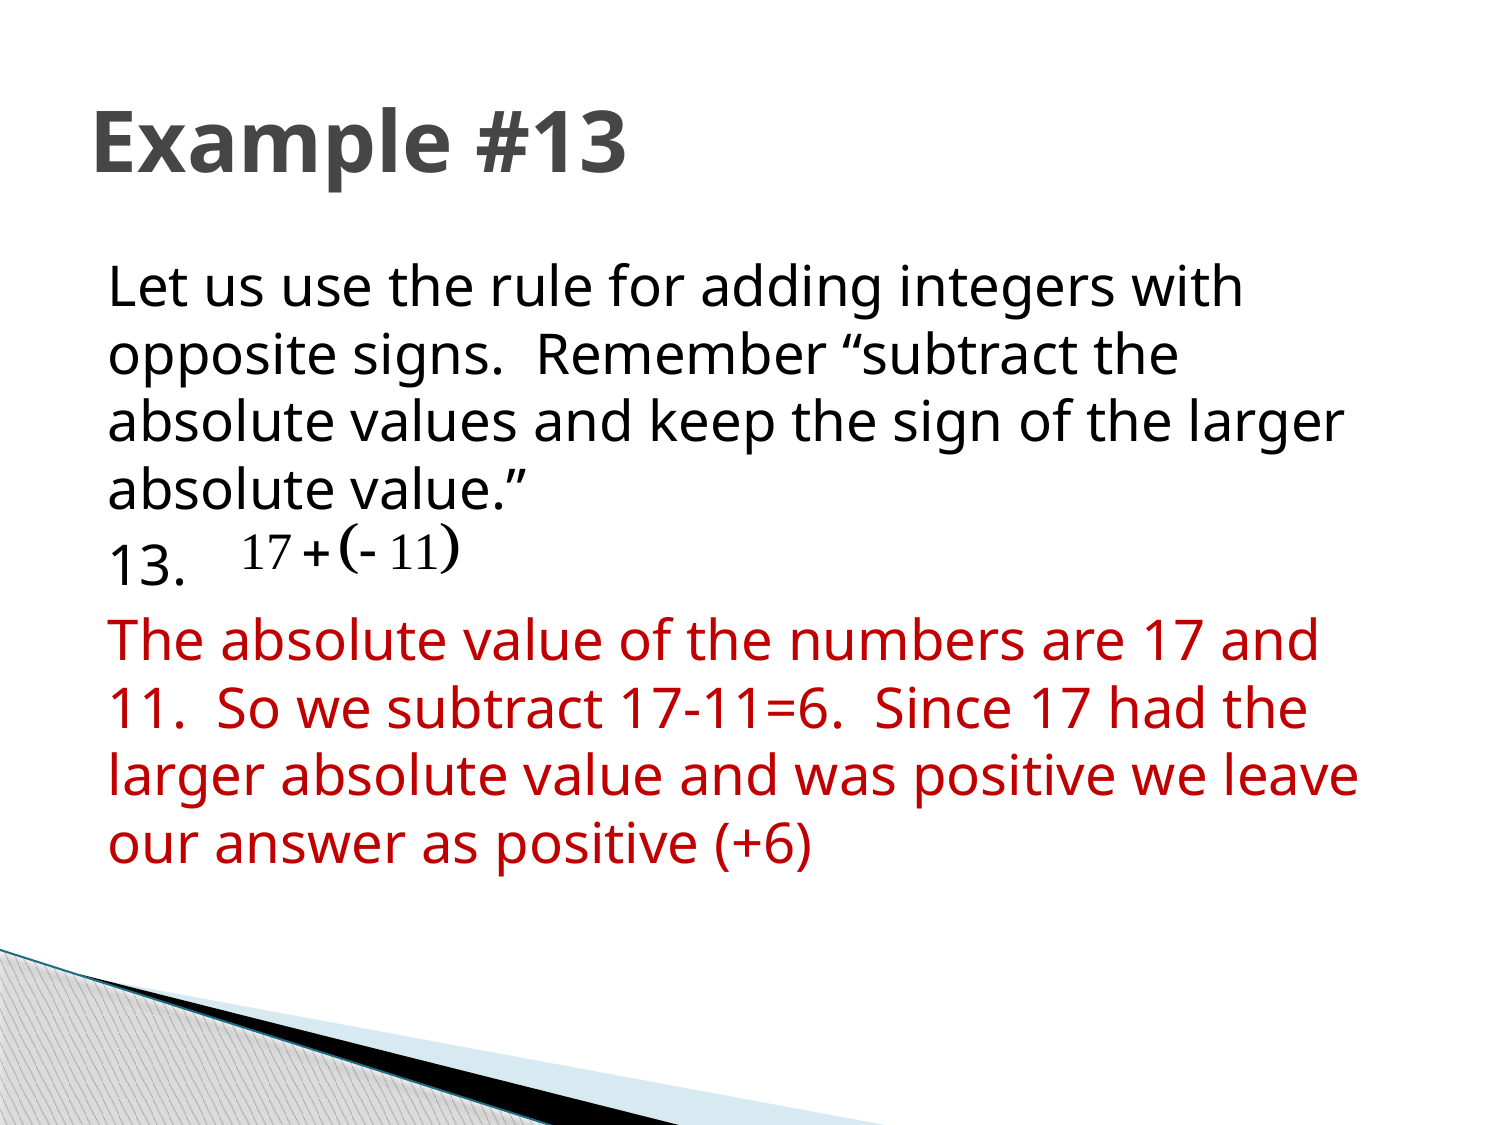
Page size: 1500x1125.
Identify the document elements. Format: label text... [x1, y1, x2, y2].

list Let us use the rule for adding integers with opposite signs. Remember “subtract the absolute values and keep the sign of the larger absolute value.” 13. The absolute value of the numbers are 17 and 11. So we subtract 17-11=6. Since 17 had the larger absolute value and was positive we leave our answer as positive (+6) [75, 243, 1425, 986]
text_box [237, 512, 466, 601]
title Example #13 [75, 45, 1425, 233]
